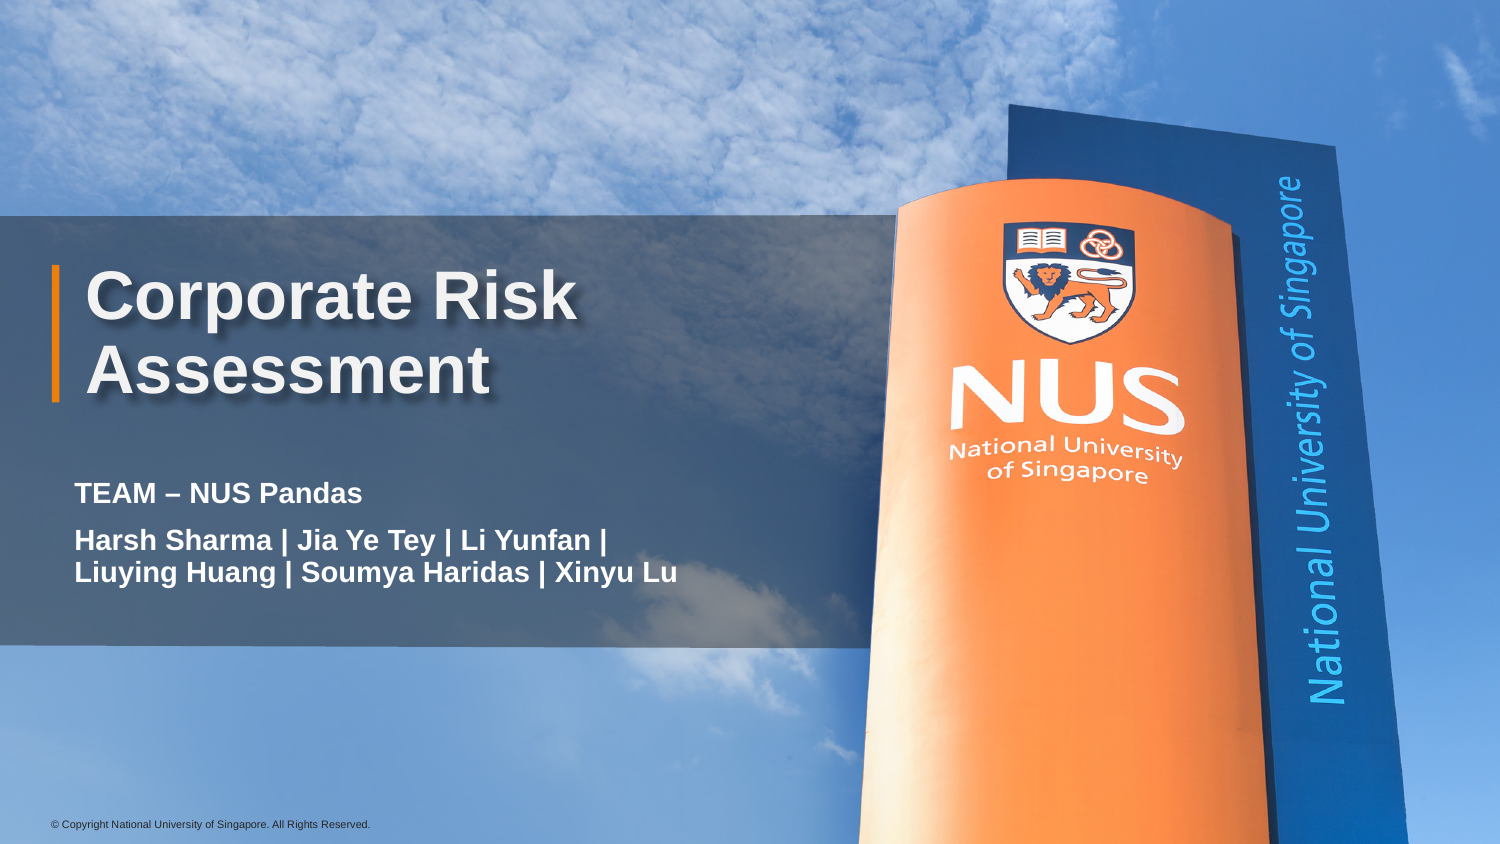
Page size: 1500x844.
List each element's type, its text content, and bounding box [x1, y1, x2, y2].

title Corporate Risk Assessment [70, 252, 845, 448]
subtitle TEAM – NUS Pandas Harsh Sharma | Jia Ye Tey | Li Yunfan | Liuying Huang | Soumya Haridas | Xinyu Lu [59, 429, 702, 786]
text_box [51, 264, 60, 403]
picture [0, 0, 1500, 844]
